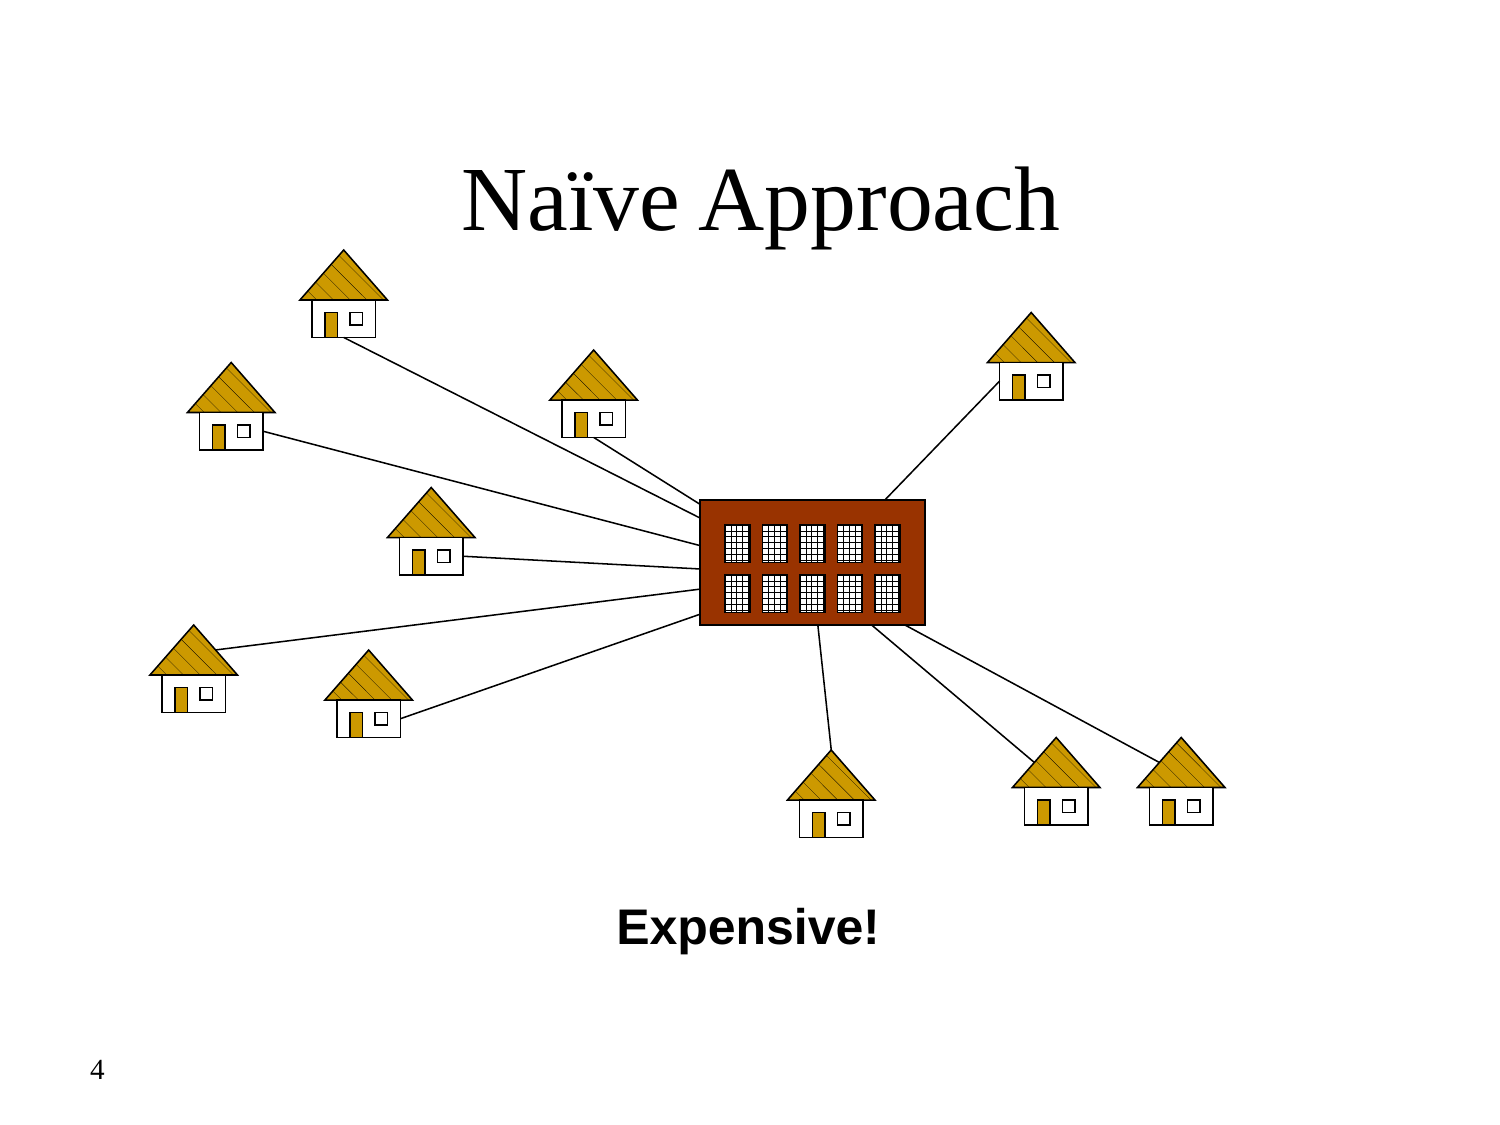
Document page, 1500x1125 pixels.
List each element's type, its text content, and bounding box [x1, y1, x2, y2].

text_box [324, 660, 413, 738]
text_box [262, 430, 338, 576]
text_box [787, 749, 876, 838]
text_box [149, 624, 238, 713]
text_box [812, 574, 1160, 763]
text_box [343, 337, 813, 576]
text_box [299, 249, 388, 338]
slide_number 4 [75, 1042, 425, 1103]
title Naïve Approach [112, 99, 1388, 288]
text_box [812, 380, 1000, 576]
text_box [699, 499, 926, 626]
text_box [1137, 737, 1226, 826]
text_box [215, 574, 806, 651]
text_box Expensive! [592, 887, 905, 963]
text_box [400, 660, 806, 719]
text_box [987, 312, 1076, 401]
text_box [1012, 772, 1101, 826]
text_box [187, 362, 276, 451]
